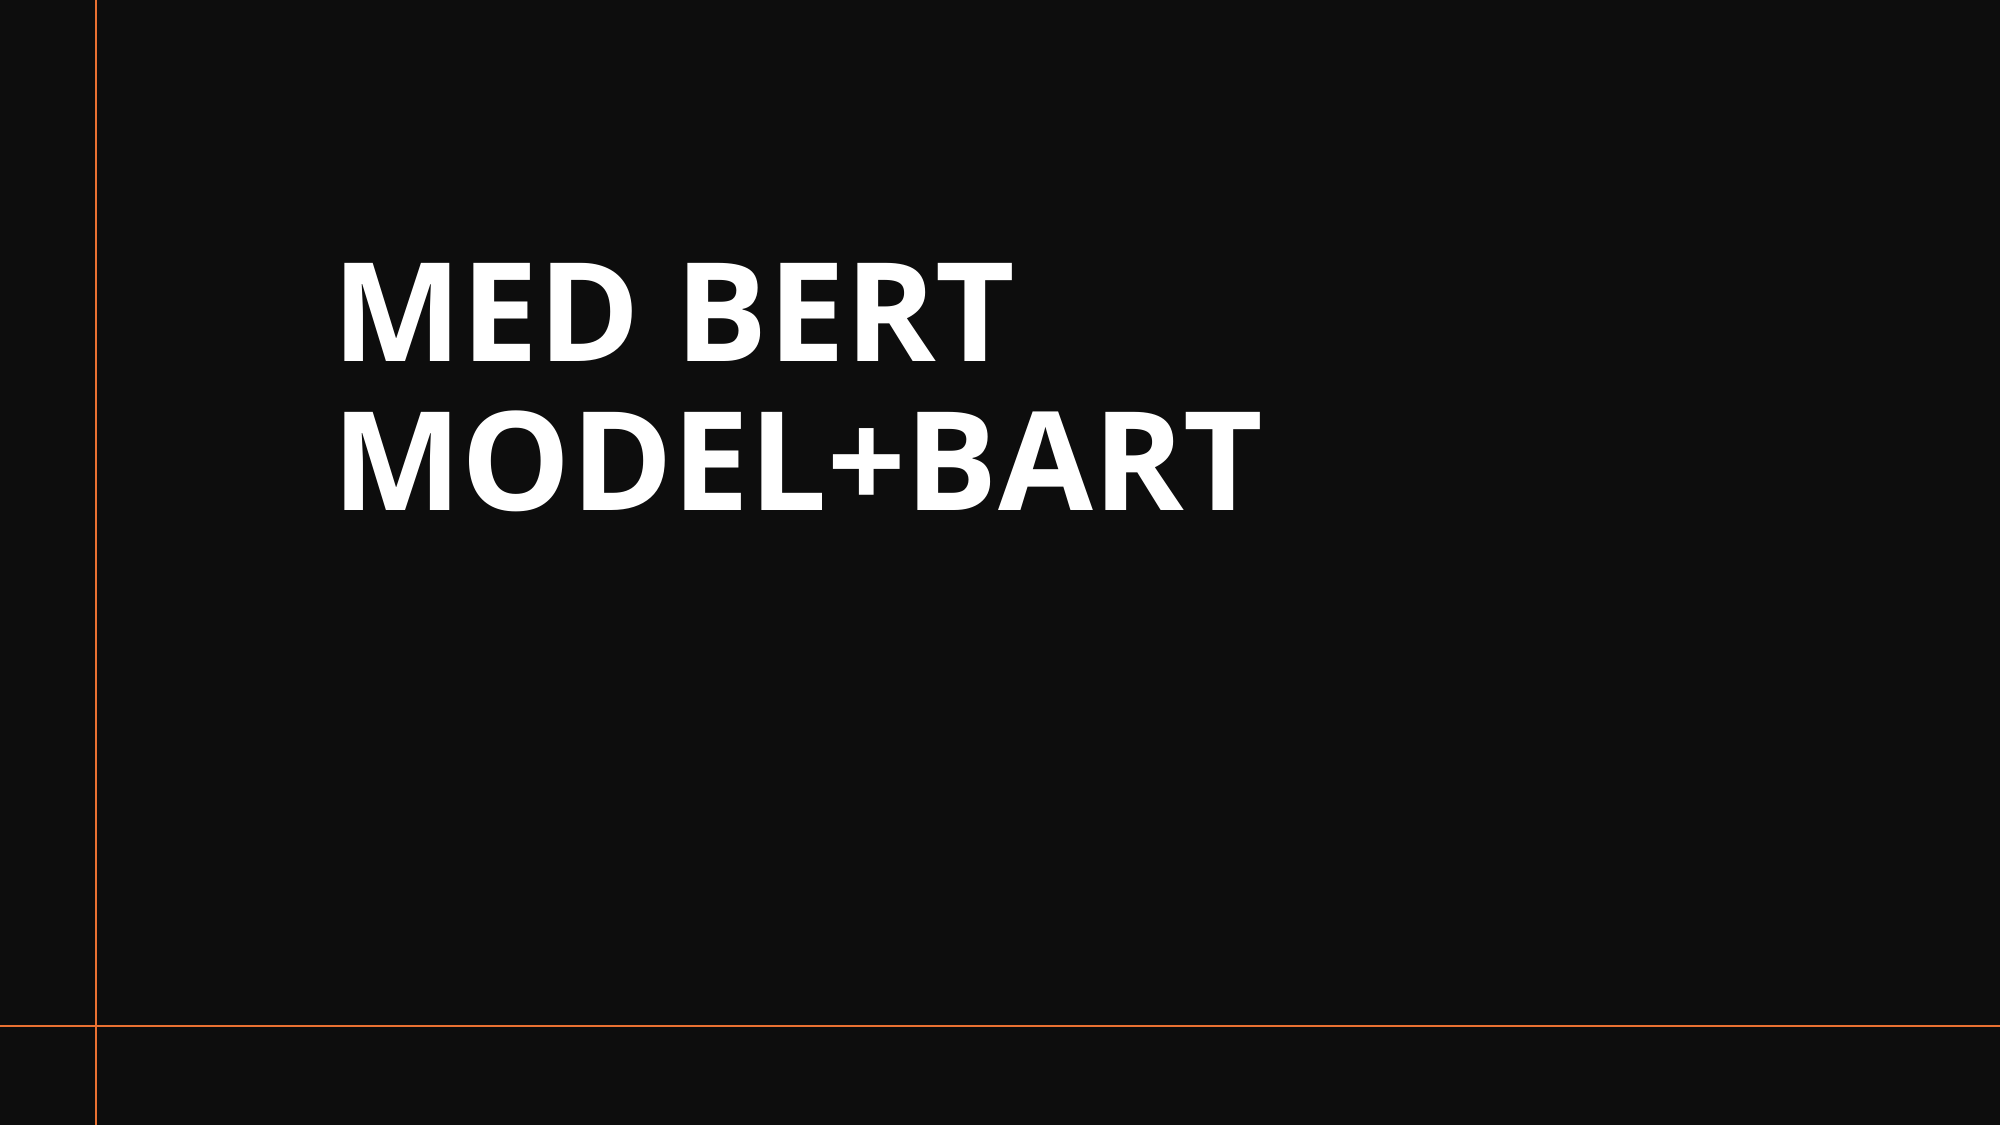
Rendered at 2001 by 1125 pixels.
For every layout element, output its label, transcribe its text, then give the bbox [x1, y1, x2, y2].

text_box [0, 1027, 95, 1125]
text_box [0, 0, 95, 1025]
text_box [97, 1027, 2000, 1125]
text_box [97, 0, 2000, 1025]
text_box MED BERT MODEL+BART [317, 155, 1642, 548]
